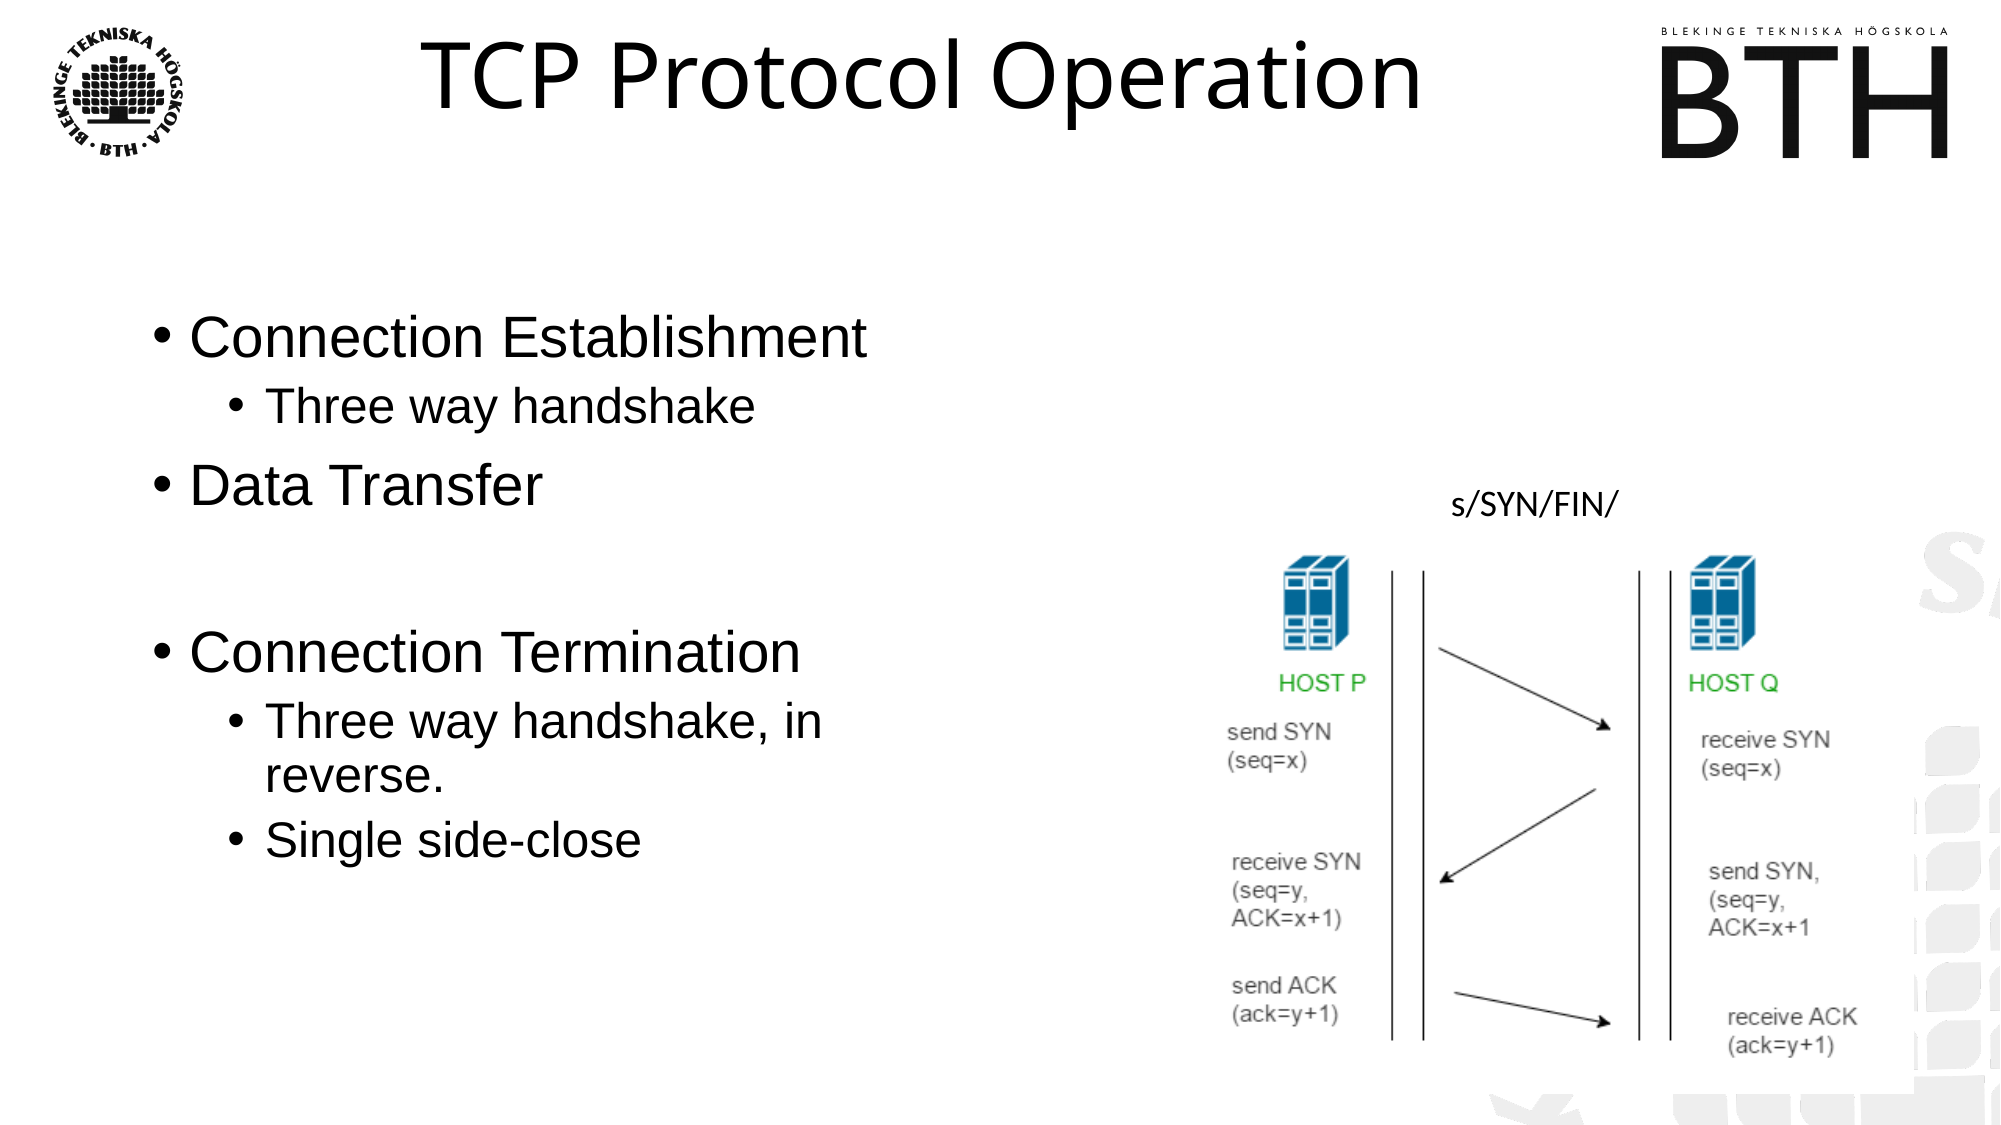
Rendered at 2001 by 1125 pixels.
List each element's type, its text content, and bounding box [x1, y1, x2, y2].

title TCP Protocol Operation [192, 0, 1653, 158]
text_box s/SYN/FIN/ [1360, 471, 1635, 521]
picture [47, 21, 189, 163]
picture [1193, 521, 2000, 1125]
list Connection Establishment Three way handshake Data Transfer Connection Termination Three way handshake, in reverse. Single side-close [137, 299, 908, 1014]
picture [1656, 21, 1953, 163]
